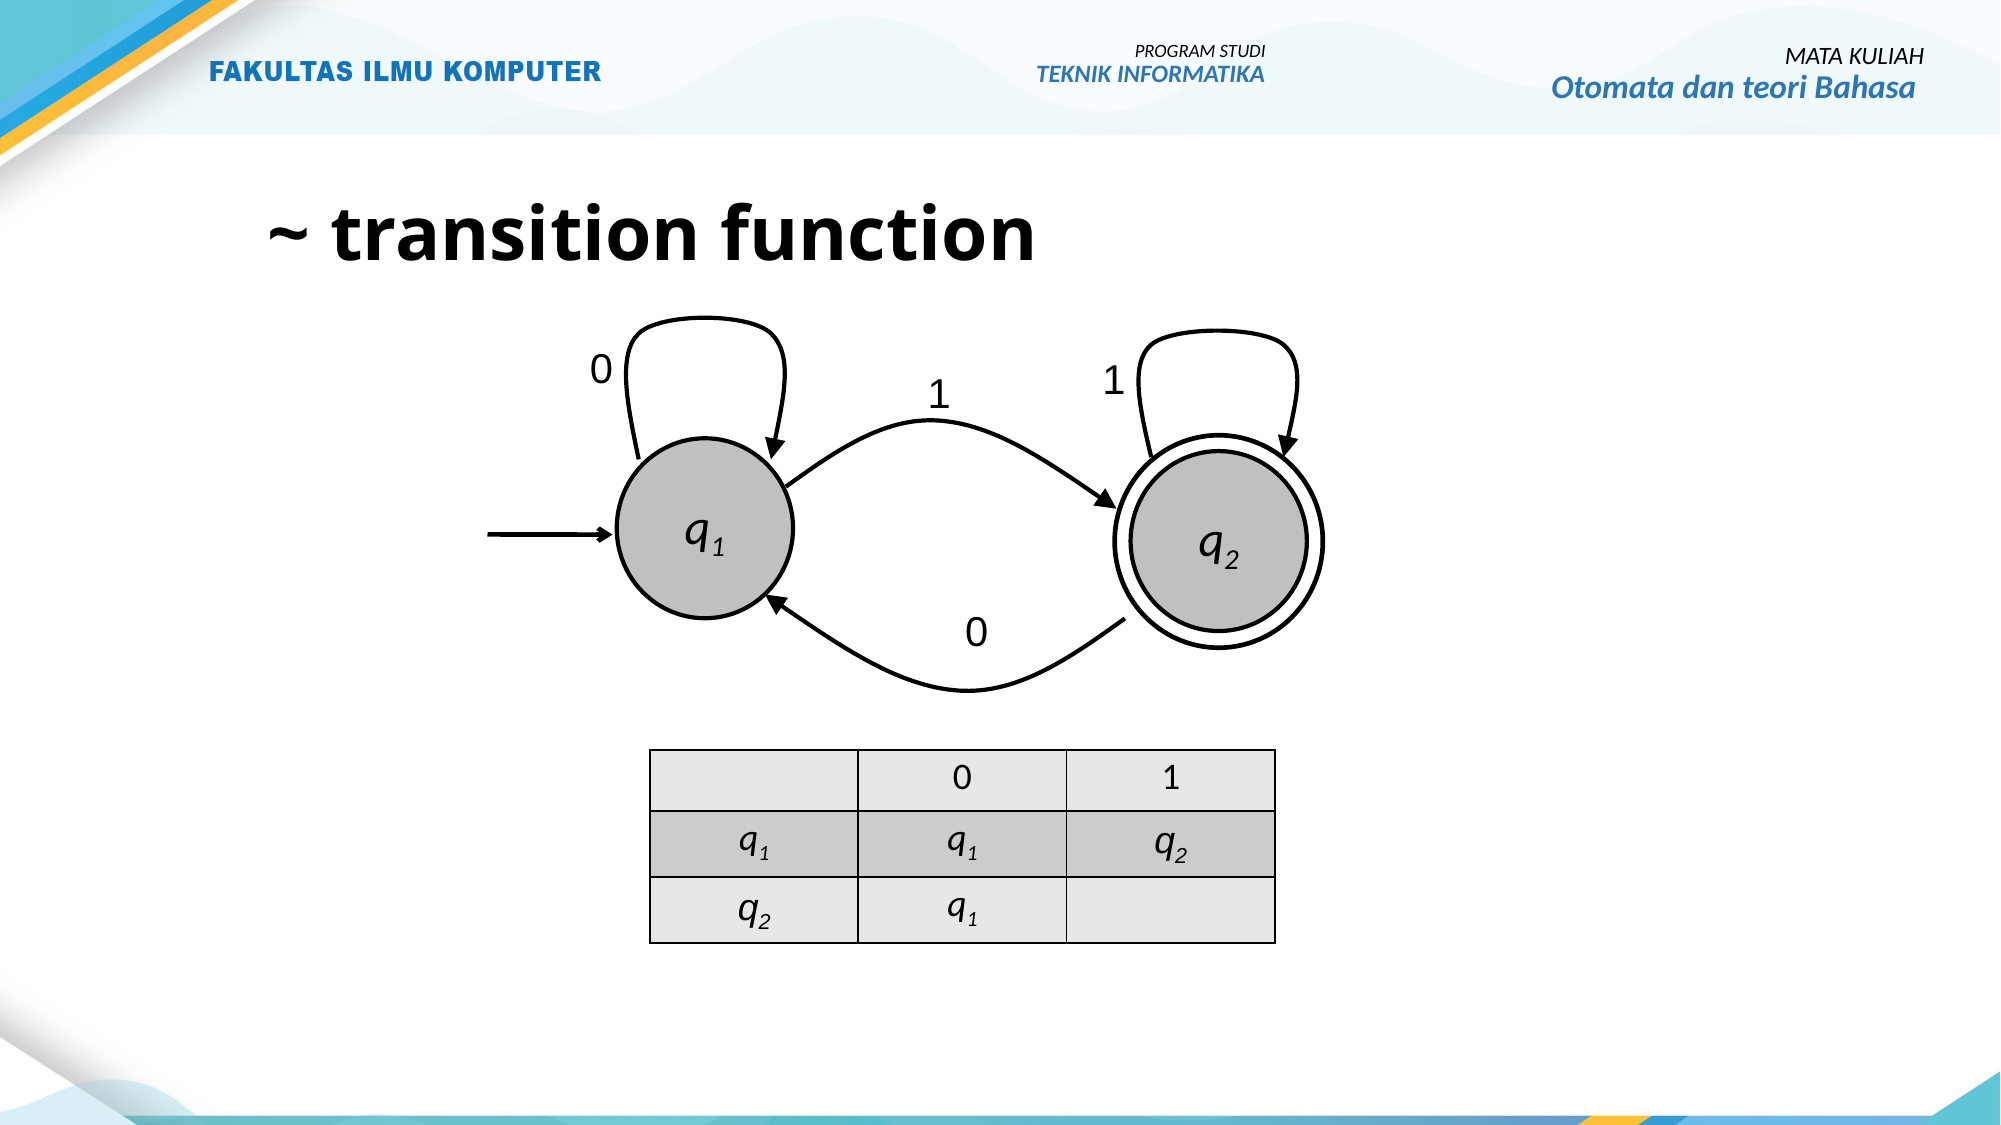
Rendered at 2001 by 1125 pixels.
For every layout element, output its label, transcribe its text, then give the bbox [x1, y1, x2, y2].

table_cell [1067, 878, 1274, 942]
table_cell q1 [859, 812, 1066, 876]
table_header 1 [1067, 751, 1274, 810]
text_box MATA KULIAH Otomata dan teori Bahasa [1374, 35, 1940, 147]
picture [0, 0, 2000, 1125]
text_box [785, 359, 1117, 509]
text_box [1113, 458, 1324, 649]
table_header 0 [859, 751, 1066, 810]
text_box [1087, 325, 1306, 458]
title ~ transition function [252, 170, 1852, 303]
text_box q2 [1130, 458, 1307, 632]
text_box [574, 312, 794, 460]
table_cell q2 [651, 878, 857, 942]
text_box q1 [616, 460, 794, 619]
text_box 0 [950, 596, 1004, 662]
text_box [764, 594, 1125, 691]
table_header [651, 751, 857, 810]
table_cell q1 [859, 878, 1066, 942]
table_cell q2 [1067, 812, 1274, 876]
table_cell q1 [651, 812, 857, 876]
text_box PROGRAM STUDI TEKNIK INFORMATIKA [904, 33, 1281, 118]
